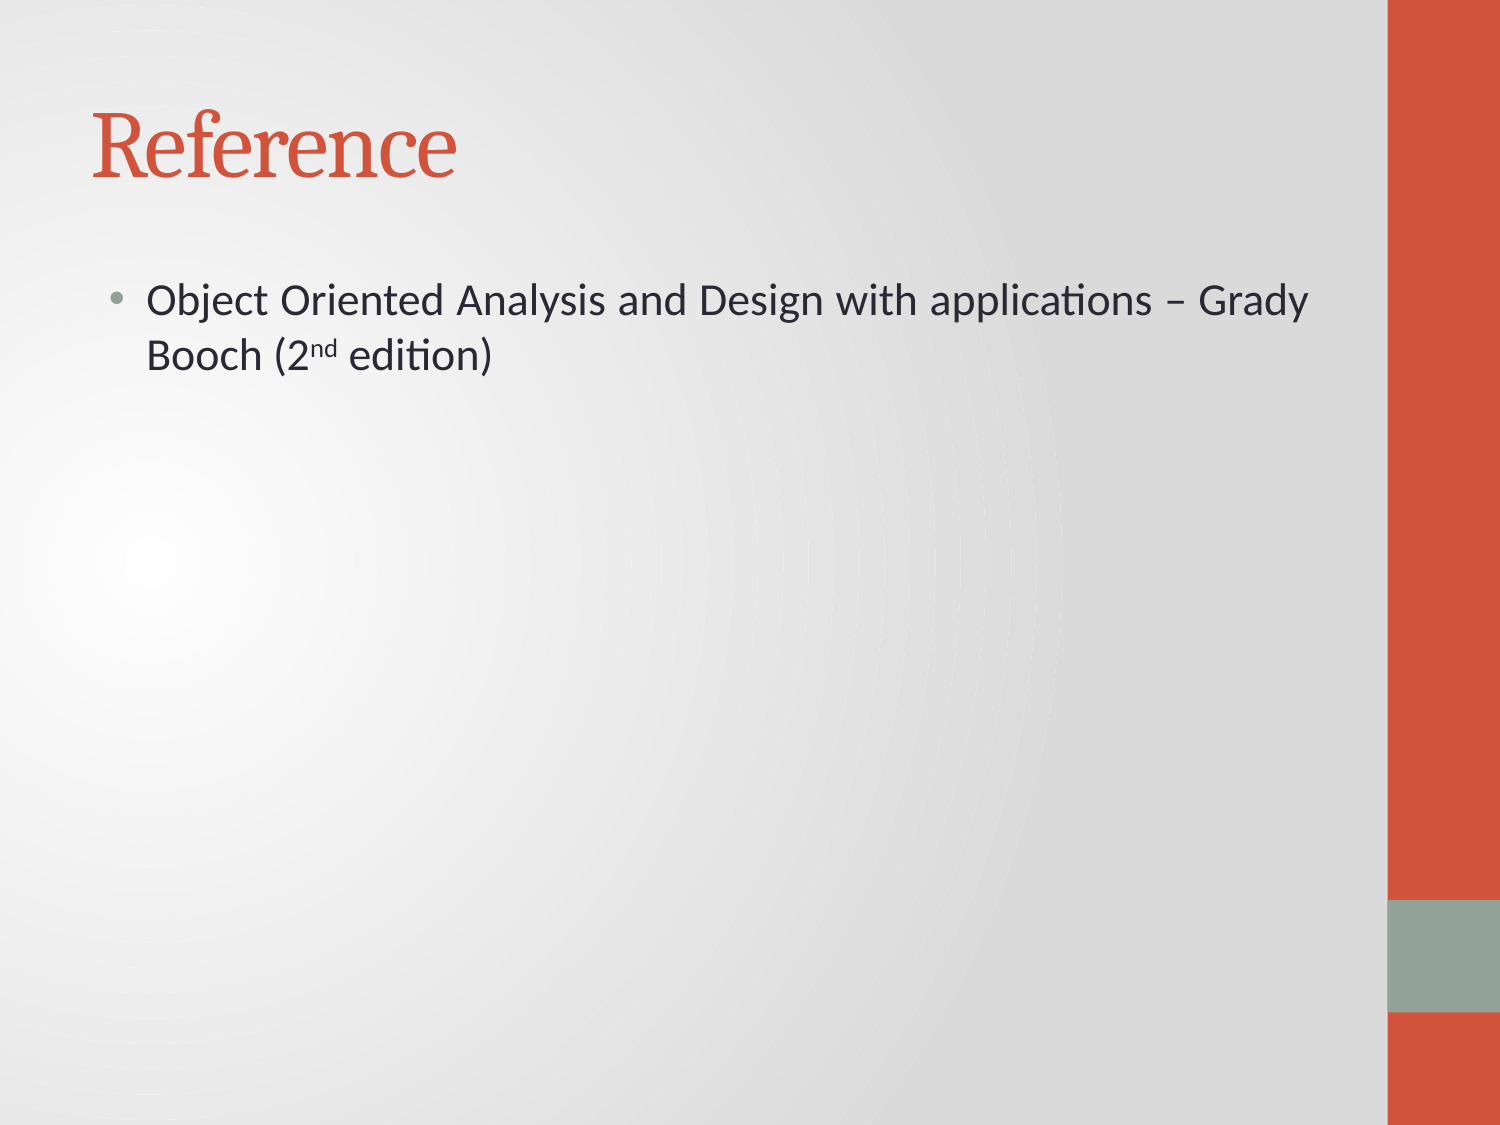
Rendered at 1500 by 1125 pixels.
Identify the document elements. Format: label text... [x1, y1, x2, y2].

title Reference [75, 45, 1325, 233]
list Object Oriented Analysis and Design with applications – Grady Booch (2nd edition) [75, 262, 1325, 1050]
